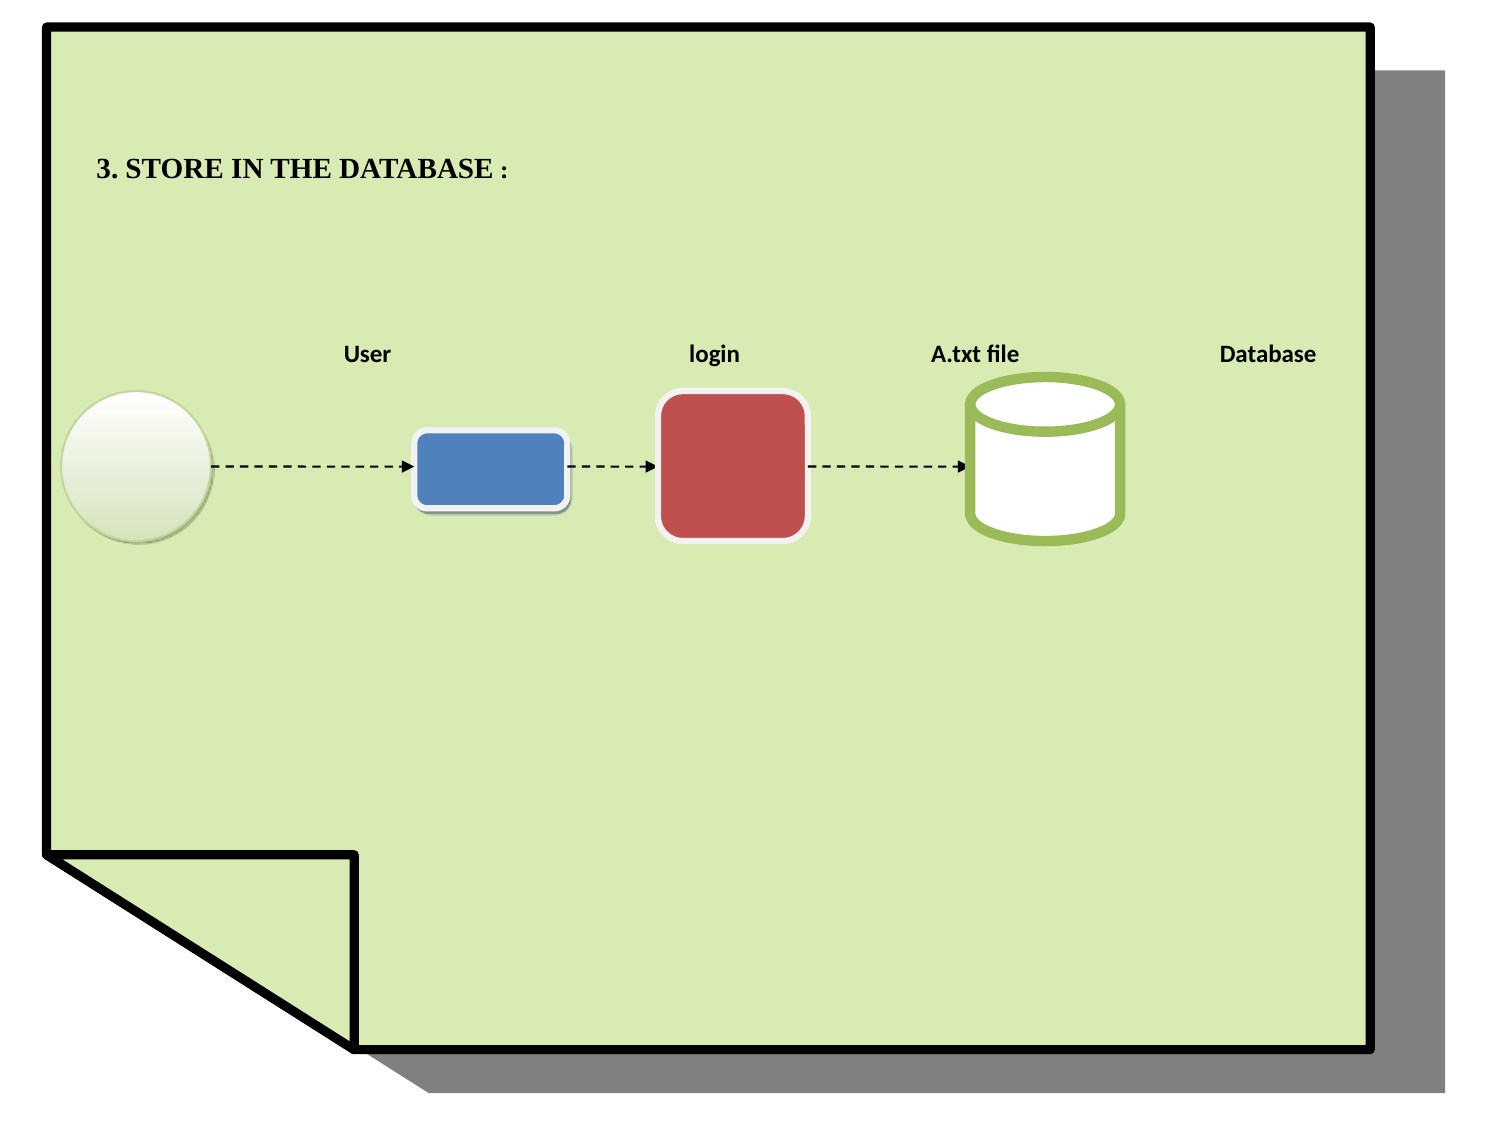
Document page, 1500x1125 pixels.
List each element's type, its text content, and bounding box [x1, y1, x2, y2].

text_box 3. STORE IN THE DATABASE : [81, 142, 1500, 237]
text_box User login A.txt file Database [328, 329, 1334, 420]
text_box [60, 376, 1121, 542]
text_box [84, 74, 1500, 142]
